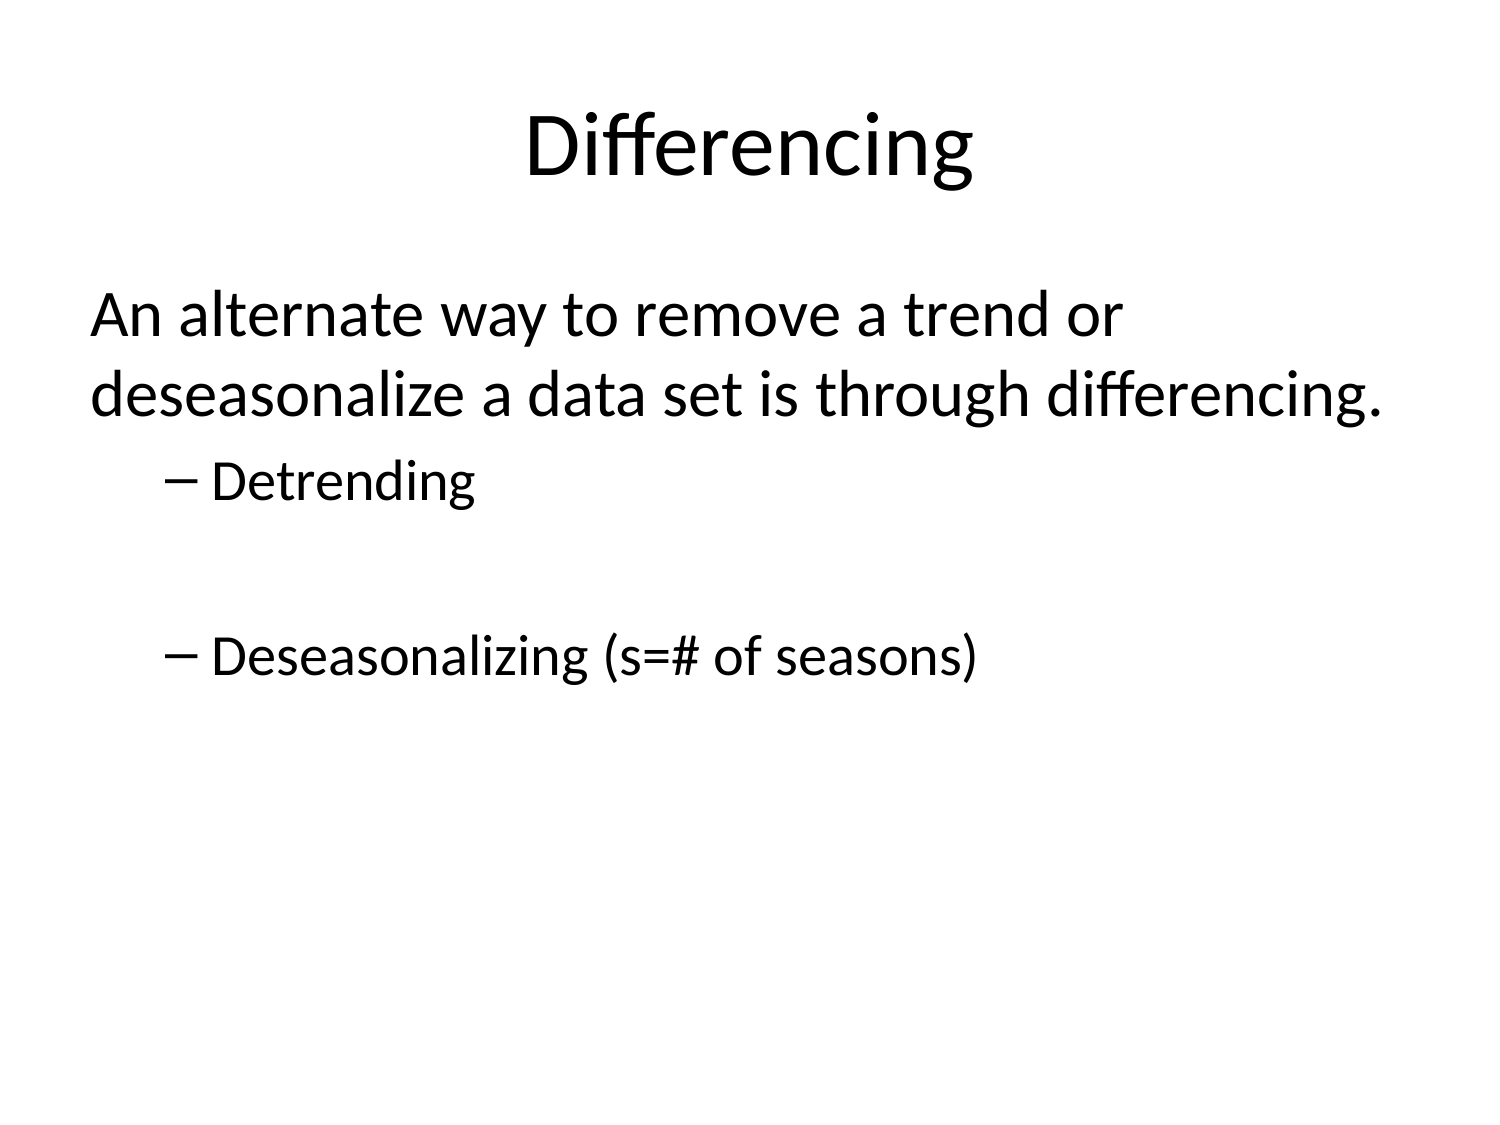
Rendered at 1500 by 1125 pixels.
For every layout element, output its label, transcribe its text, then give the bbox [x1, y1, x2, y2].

title Differencing [75, 45, 1425, 233]
